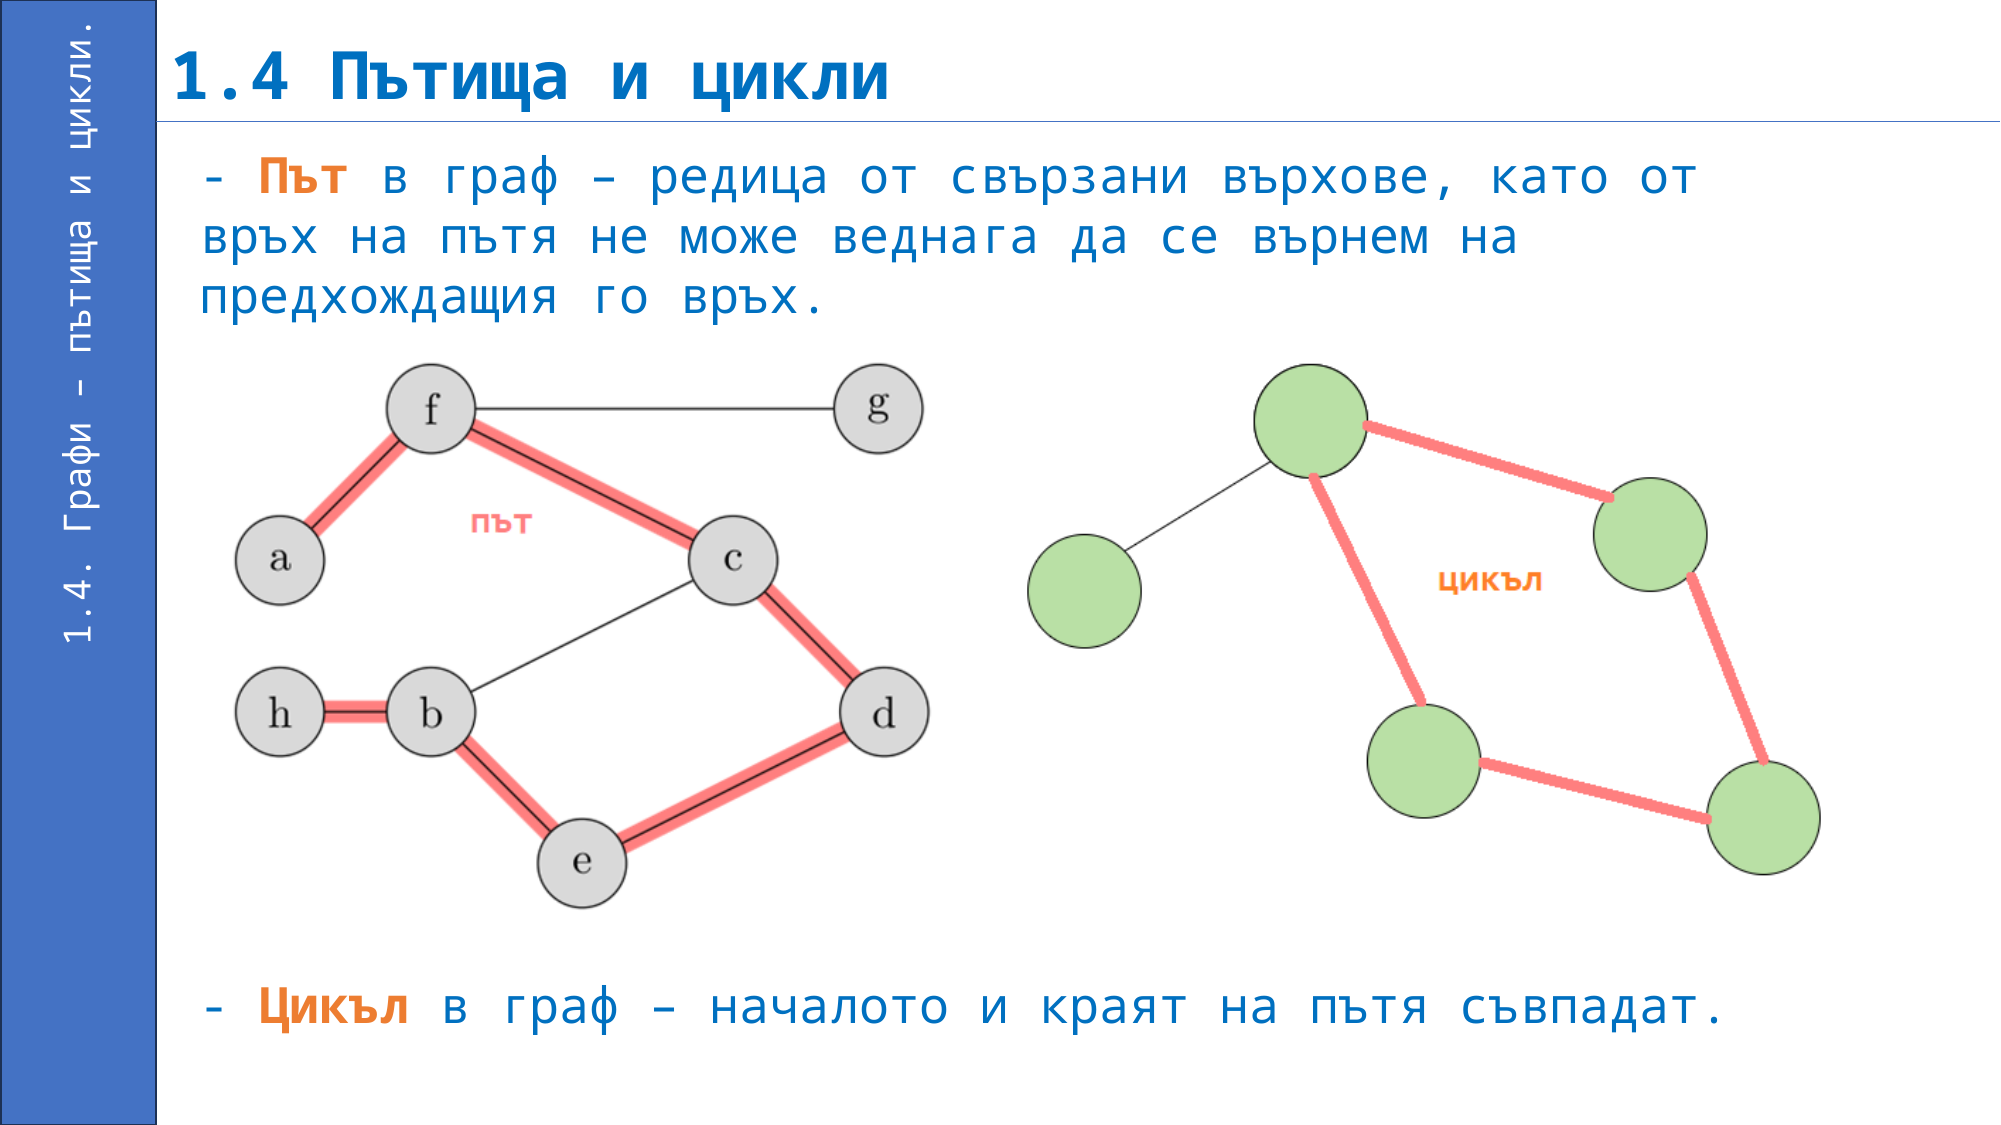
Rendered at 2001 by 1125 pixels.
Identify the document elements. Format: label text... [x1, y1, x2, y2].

picture [199, 340, 1845, 935]
text_box [0, 0, 157, 1125]
text_box - Цикъл в граф – началото и краят на пътя съвпадат. [109, 965, 1792, 1041]
text_box - Път в граф – редица от свързани върхове, като от връх на пътя не може веднага да се върнем на предхождащия го връх. [109, 136, 1792, 331]
text_box 1.4 Пътища и цикли [155, 25, 906, 121]
text_box 1.4. Графи – пътища и цикли. [45, 1, 106, 662]
